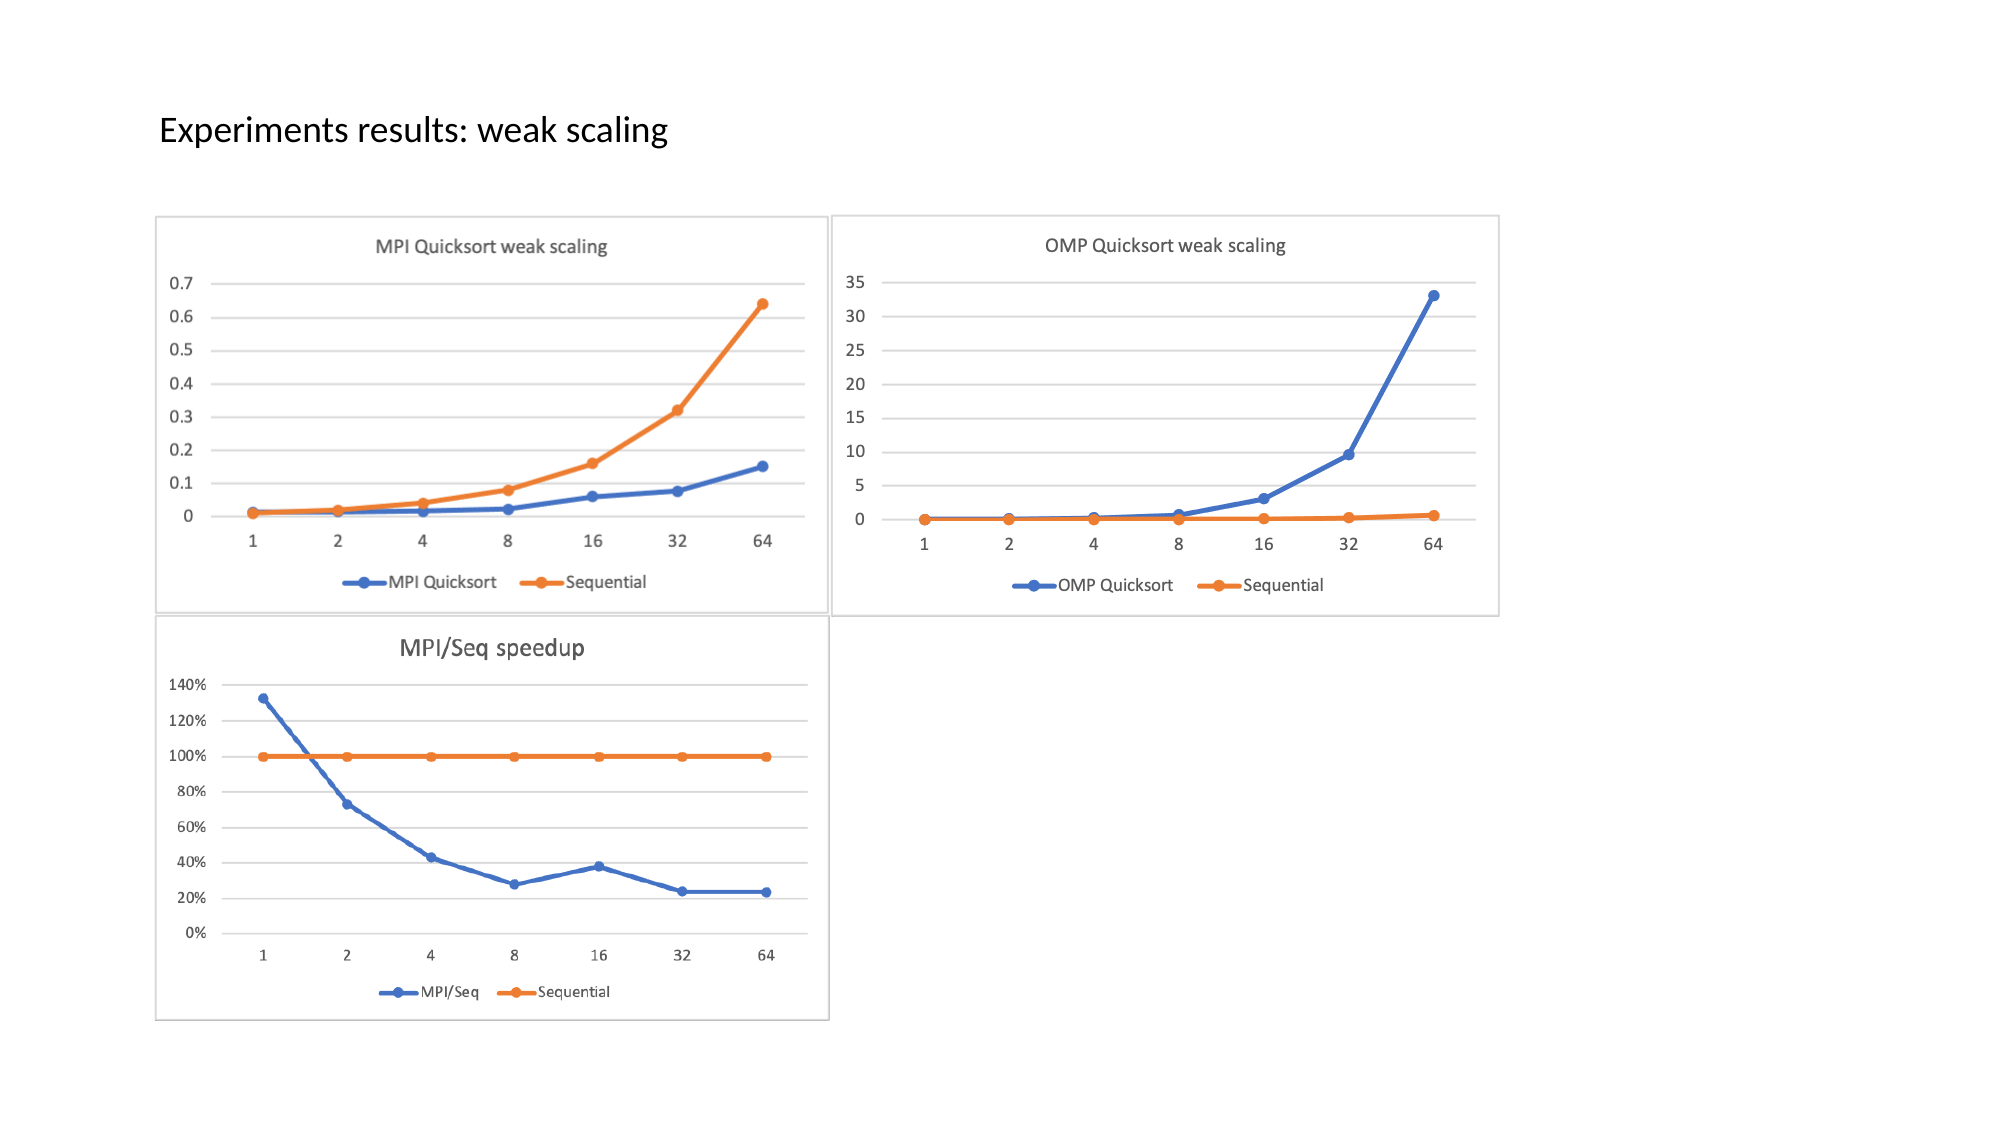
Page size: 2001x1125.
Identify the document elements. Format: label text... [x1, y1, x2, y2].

text_box Experiments results: weak scaling [144, 97, 685, 157]
picture [154, 214, 1501, 1021]
